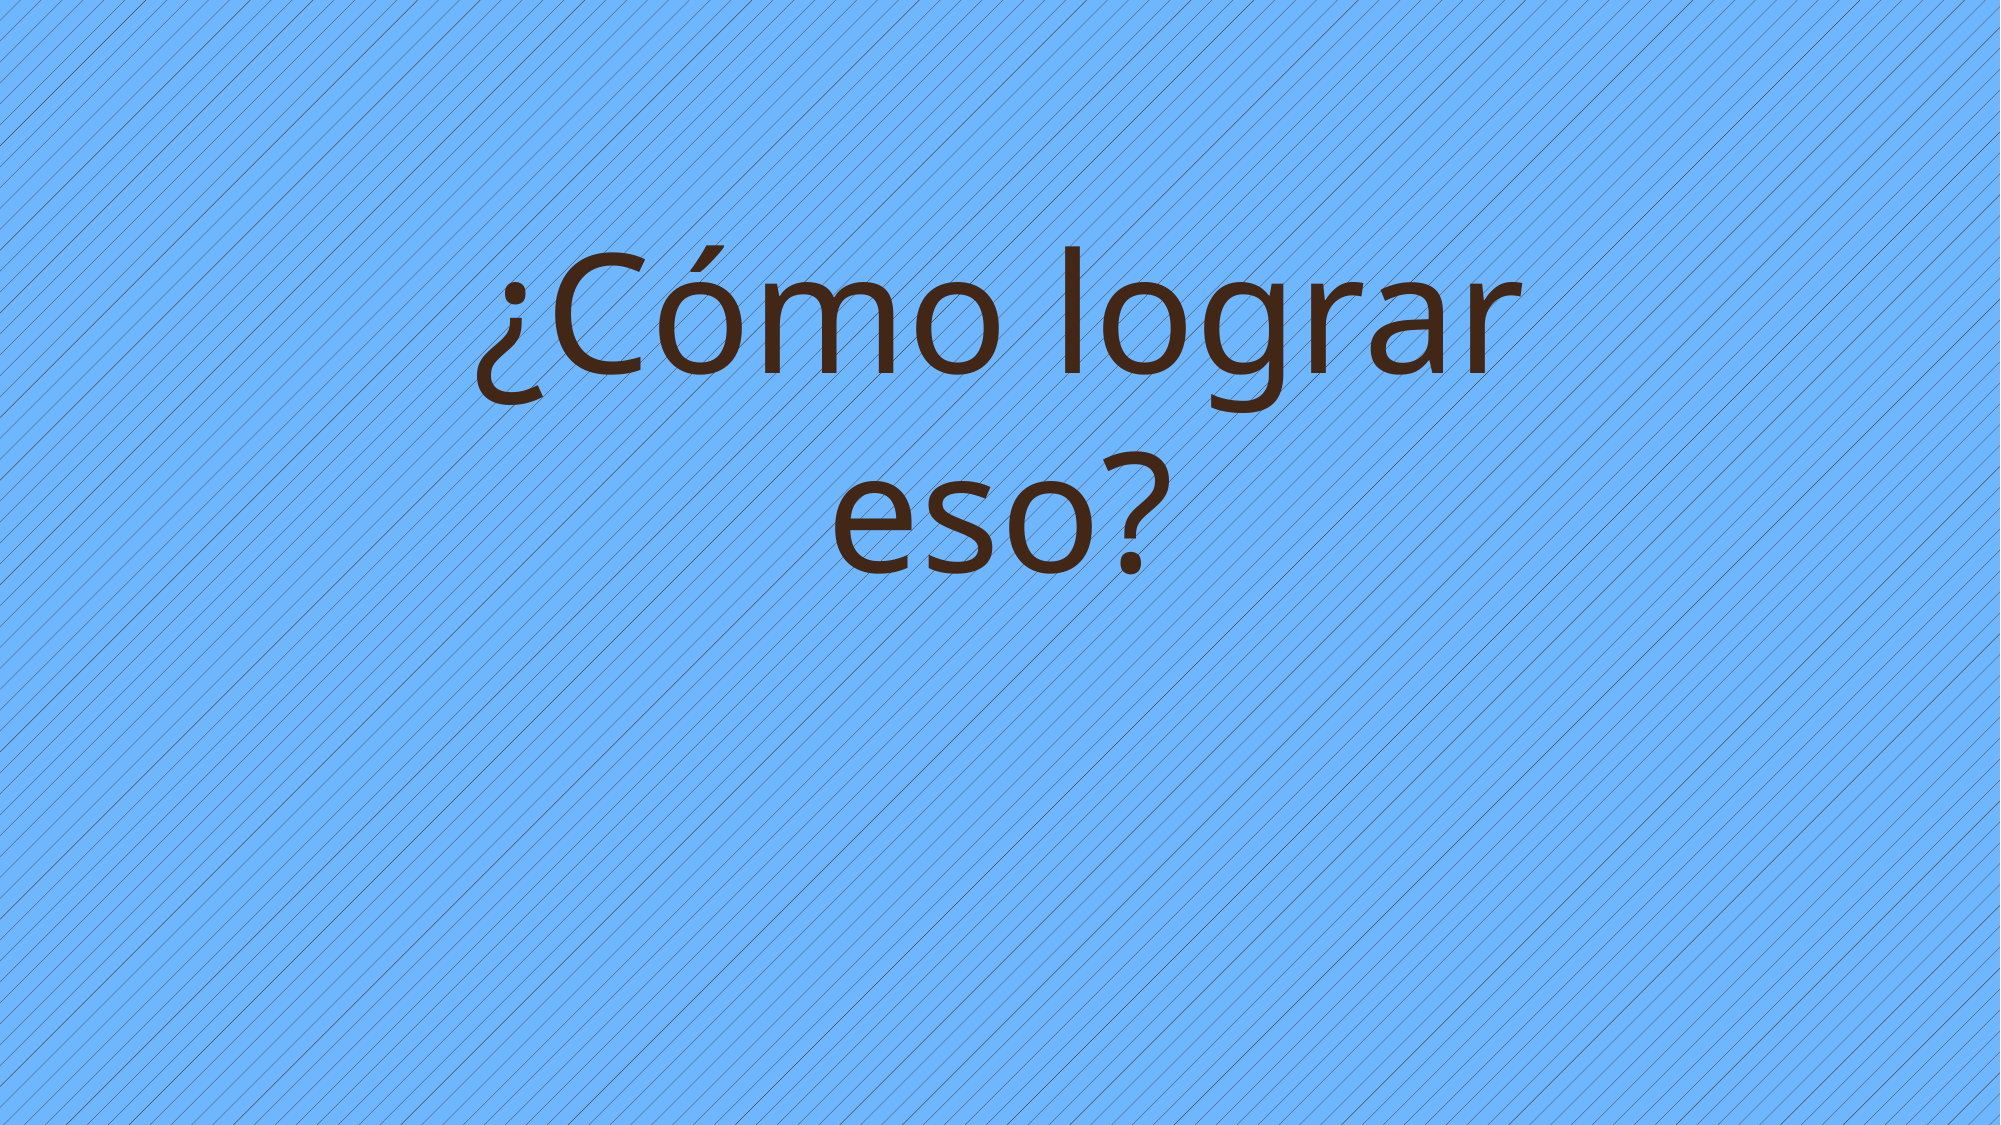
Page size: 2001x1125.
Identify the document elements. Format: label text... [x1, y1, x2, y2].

text_box ¿Cómo lograr eso? [365, 199, 1635, 614]
